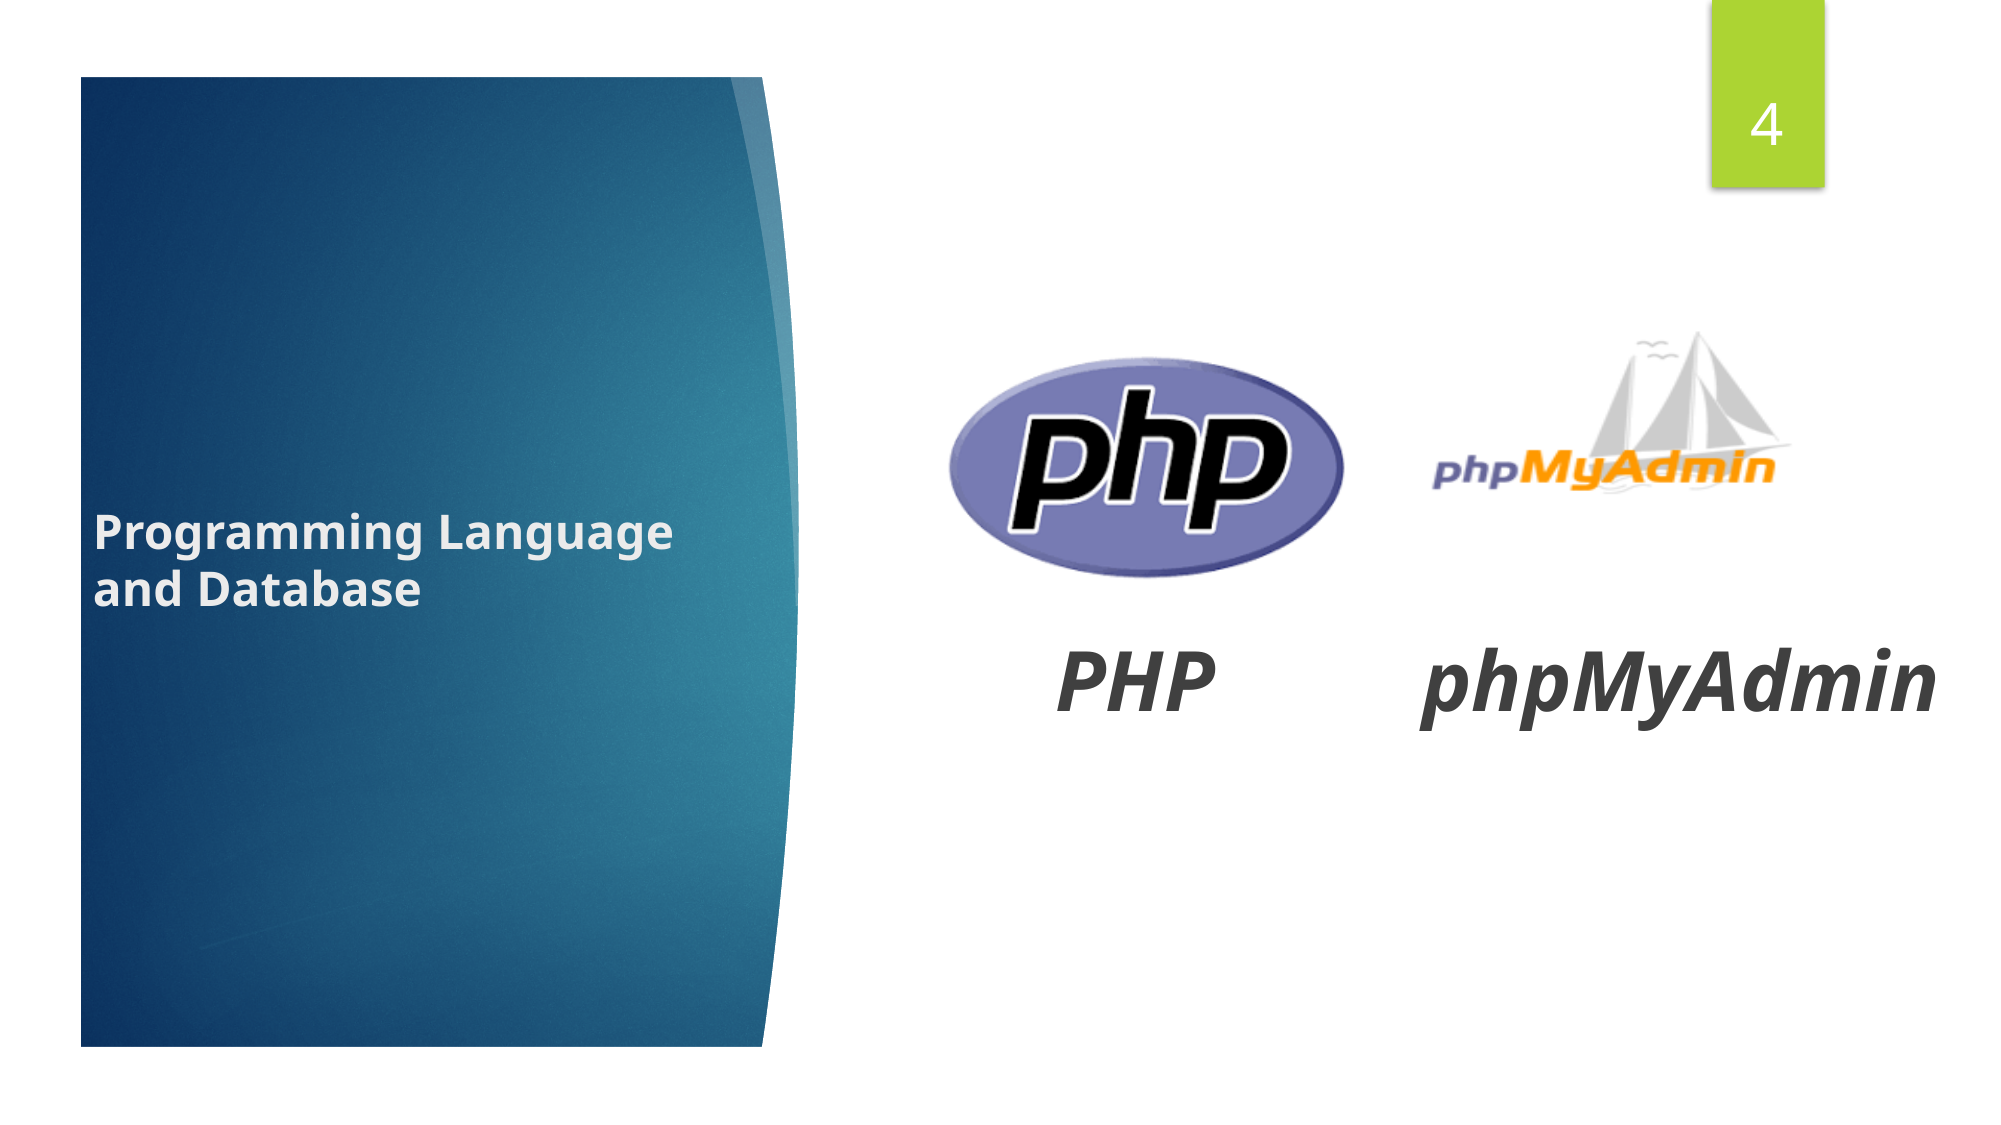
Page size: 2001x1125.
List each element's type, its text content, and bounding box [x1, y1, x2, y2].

slide_number 4 [1698, 48, 1836, 175]
list phpMyAdmin [1380, 621, 1983, 868]
picture [943, 205, 1880, 622]
title Programming Language and Database [77, 371, 772, 747]
list PHP [944, 621, 1326, 868]
